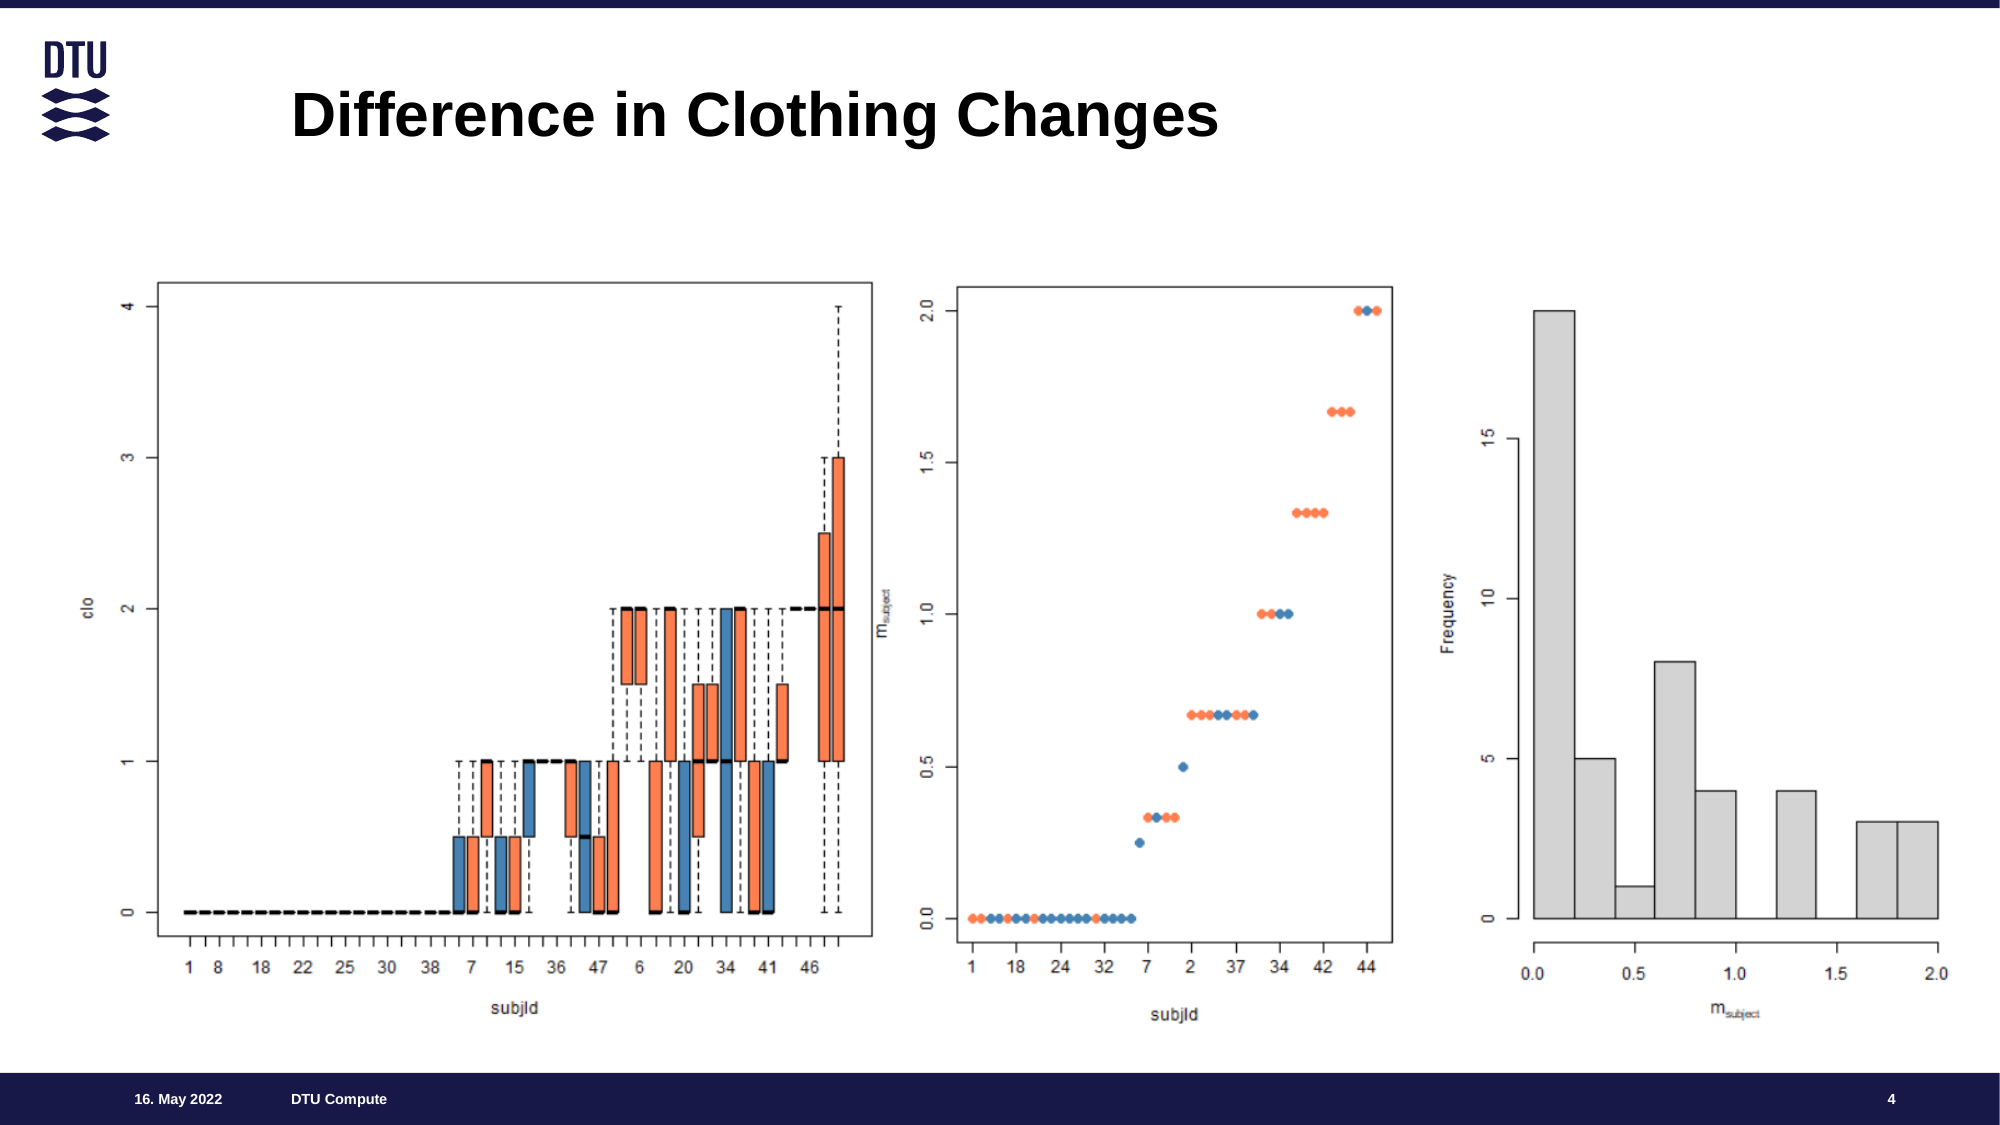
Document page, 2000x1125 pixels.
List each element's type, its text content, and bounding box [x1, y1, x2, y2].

title Difference in Clothing Changes [291, 69, 1819, 150]
picture [78, 205, 1959, 1026]
slide_number 4 [1887, 1073, 1959, 1125]
